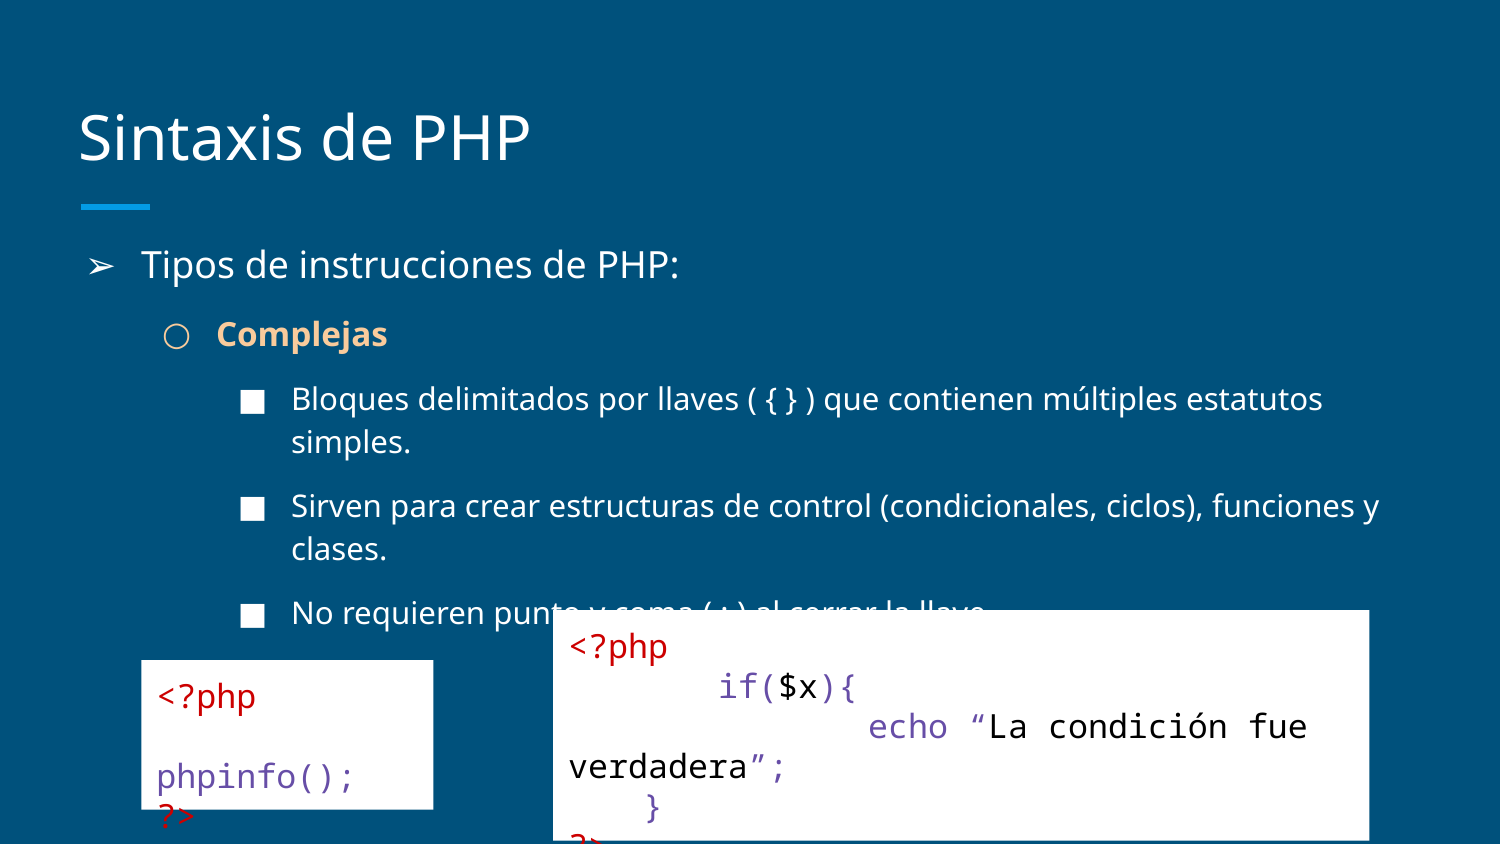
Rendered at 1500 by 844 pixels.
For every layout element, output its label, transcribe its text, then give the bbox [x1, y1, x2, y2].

text_box <?php phpinfo(); ?> [141, 660, 434, 810]
picture [452, 620, 463, 624]
text_box <?php if($x){ echo “La condición fue verdadera”; } ?> [553, 610, 1370, 841]
picture [422, 620, 433, 624]
picture [375, 620, 388, 631]
picture [164, 810, 173, 821]
picture [358, 620, 369, 624]
title Sintaxis de PHP [63, 75, 1437, 188]
picture [180, 813, 193, 823]
list Tipos de instrucciones de PHP: Complejas Bloques delimitados por llaves ( { } ) que contienen múltiples estatutos simples. Sirven para crear estructuras de control (condicionales, ciclos), funciones y clases. No requieren punto y coma ( ; ) al cerrar la llave. [51, 219, 1459, 620]
